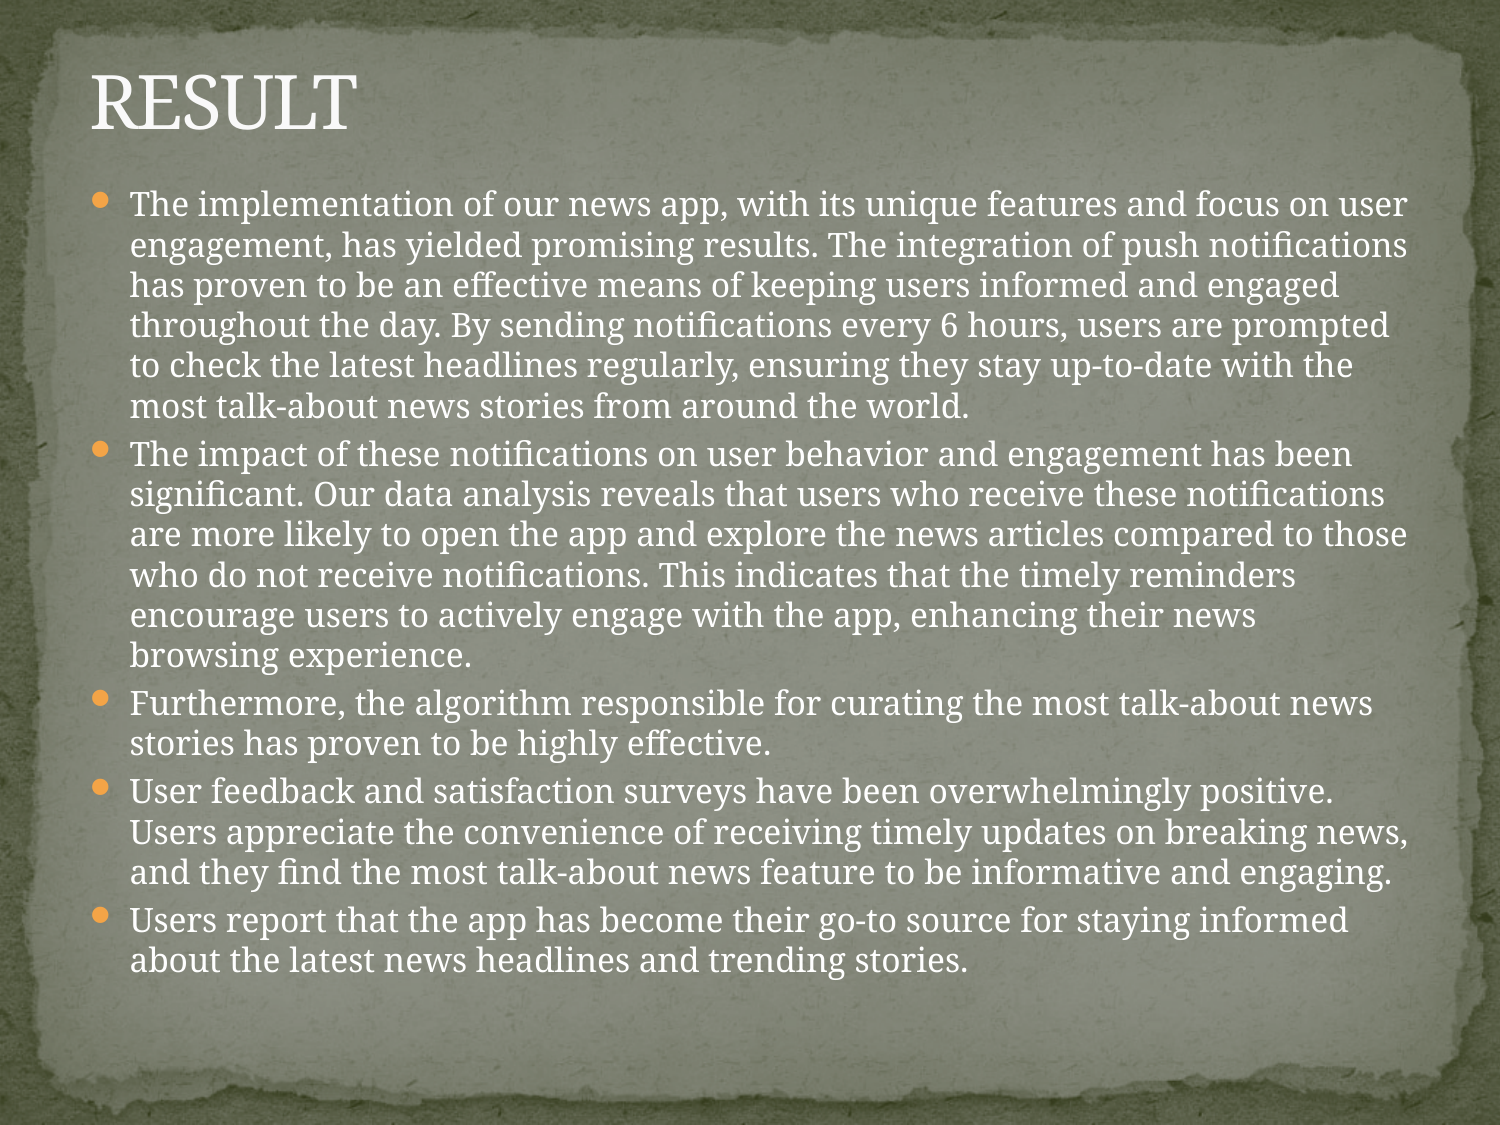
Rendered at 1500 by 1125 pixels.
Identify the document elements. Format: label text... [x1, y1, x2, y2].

list The implementation of our news app, with its unique features and focus on user engagement, has yielded promising results. The integration of push notifications has proven to be an effective means of keeping users informed and engaged throughout the day. By sending notifications every 6 hours, users are prompted to check the latest headlines regularly, ensuring they stay up-to-date with the most talk-about news stories from around the world. The impact of these notifications on user behavior and engagement has been significant. Our data analysis reveals that users who receive these notifications are more likely to open the app and explore the news articles compared to those who do not receive notifications. This indicates that the timely reminders encourage users to actively engage with the app, enhancing their news browsing experience. Furthermore, the algorithm responsible for curating the most talk-about news stories has proven to be highly effective. User feedback and satisfaction surveys have been overwhelmingly positive. Users appreciate the convenience of receiving timely updates on breaking news, and they find the most talk-about news feature to be informative and engaging. Users report that the app has become their go-to source for staying informed about the latest news headlines and trending stories. [75, 175, 1425, 1020]
title RESULT [74, 46, 1425, 153]
